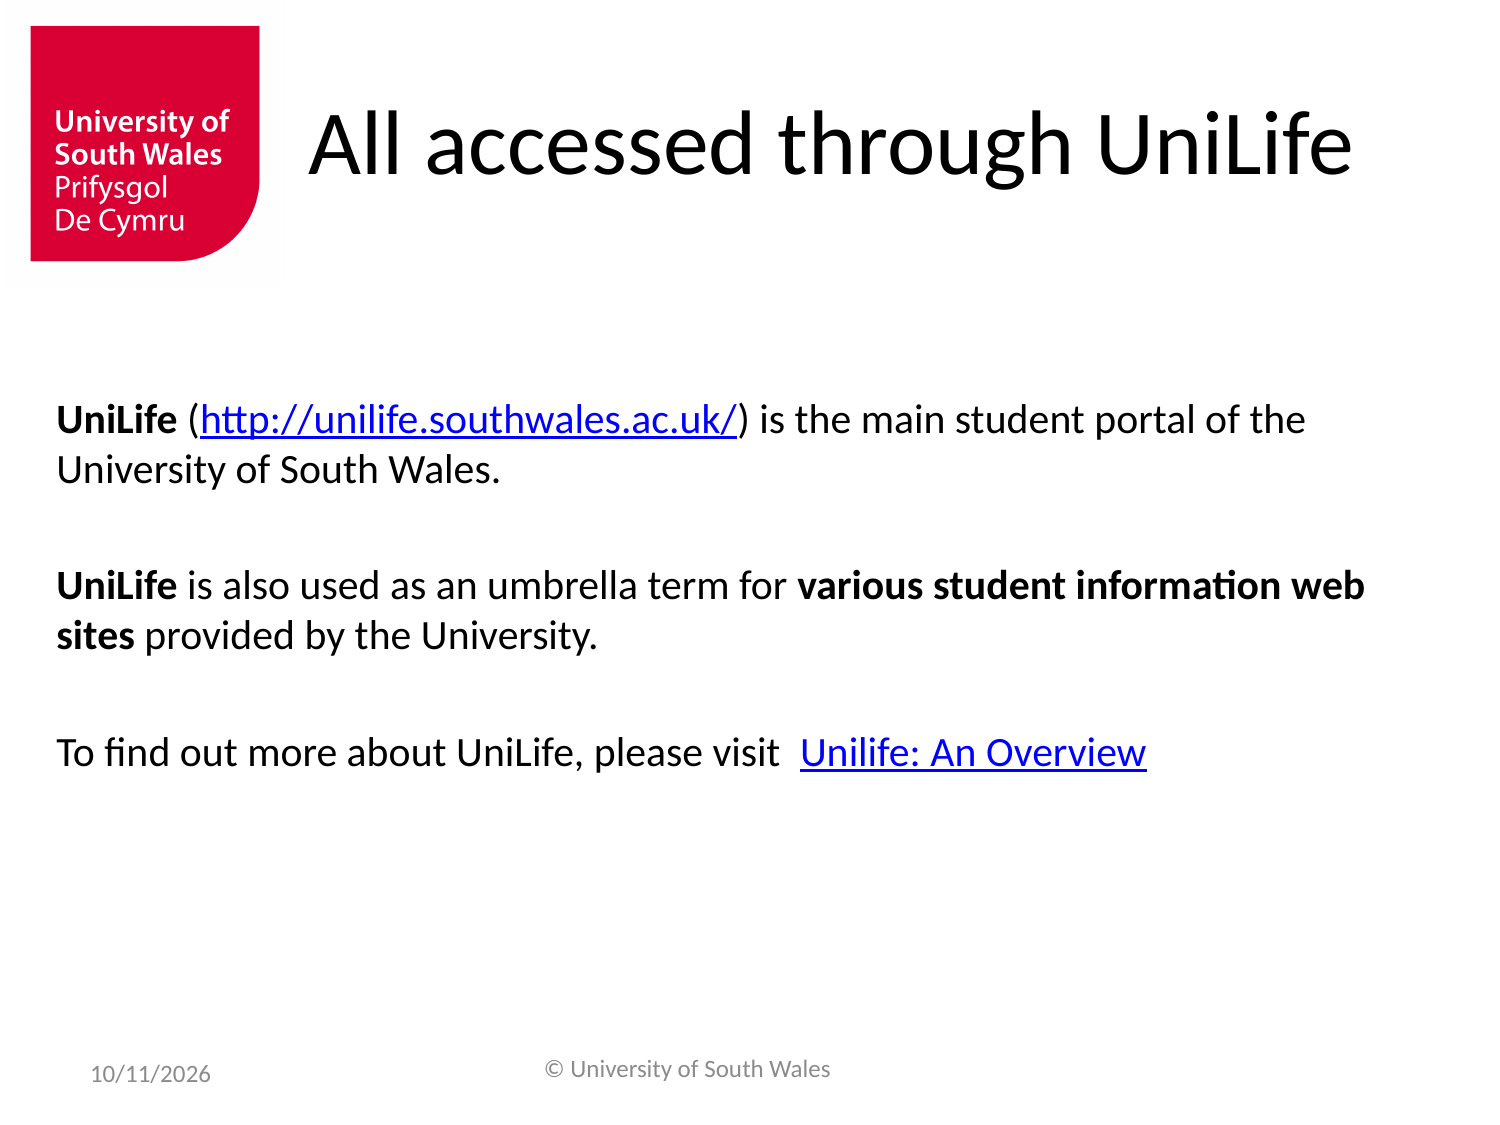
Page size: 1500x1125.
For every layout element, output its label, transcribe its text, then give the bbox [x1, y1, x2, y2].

title All accessed through UniLife [289, 42, 1389, 233]
picture [0, 0, 285, 287]
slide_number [75, 1042, 243, 1103]
footer © University of South Wales [452, 1037, 928, 1097]
list UniLife (http://unilife.southwales.ac.uk/) is the main student portal of the University of South Wales. UniLife is also used as an umbrella term for various student information web sites provided by the University. To find out more about UniLife, please visit Unilife: An Overview [41, 266, 1459, 1006]
